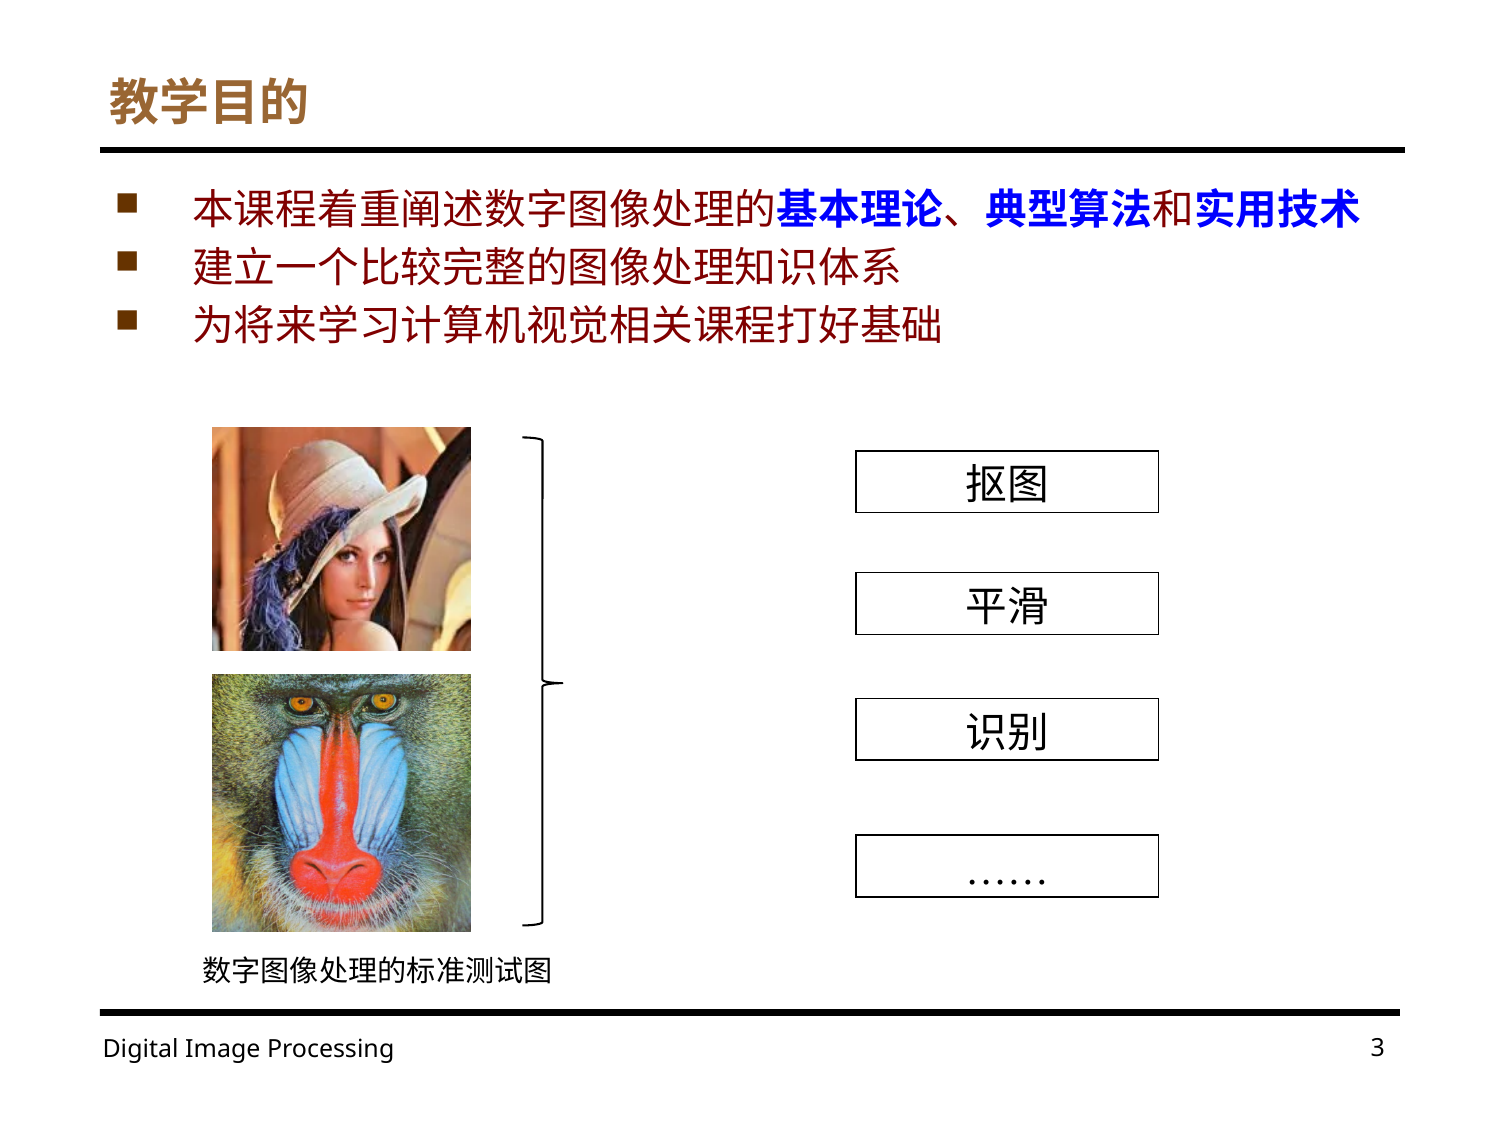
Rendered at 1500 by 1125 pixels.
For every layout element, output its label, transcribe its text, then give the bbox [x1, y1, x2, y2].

text_box [522, 436, 564, 927]
title 教学目的 [94, 50, 1407, 138]
text_box 平滑 [855, 572, 1159, 635]
text_box 抠图 [855, 450, 1159, 513]
text_box 识别 [855, 698, 1159, 761]
slide_number Digital Image Processing [87, 1024, 488, 1104]
text_box 数字图像处理的标准测试图 [187, 944, 675, 995]
list 本课程着重阐述数字图像处理的基本理论、典型算法和实用技术 建立一个比较完整的图像处理知识体系 为将来学习计算机视觉相关课程打好基础 [99, 174, 1413, 988]
text_box …… [855, 835, 1159, 897]
picture [212, 674, 471, 932]
picture [212, 427, 471, 651]
slide_number 3 [1074, 1024, 1401, 1103]
